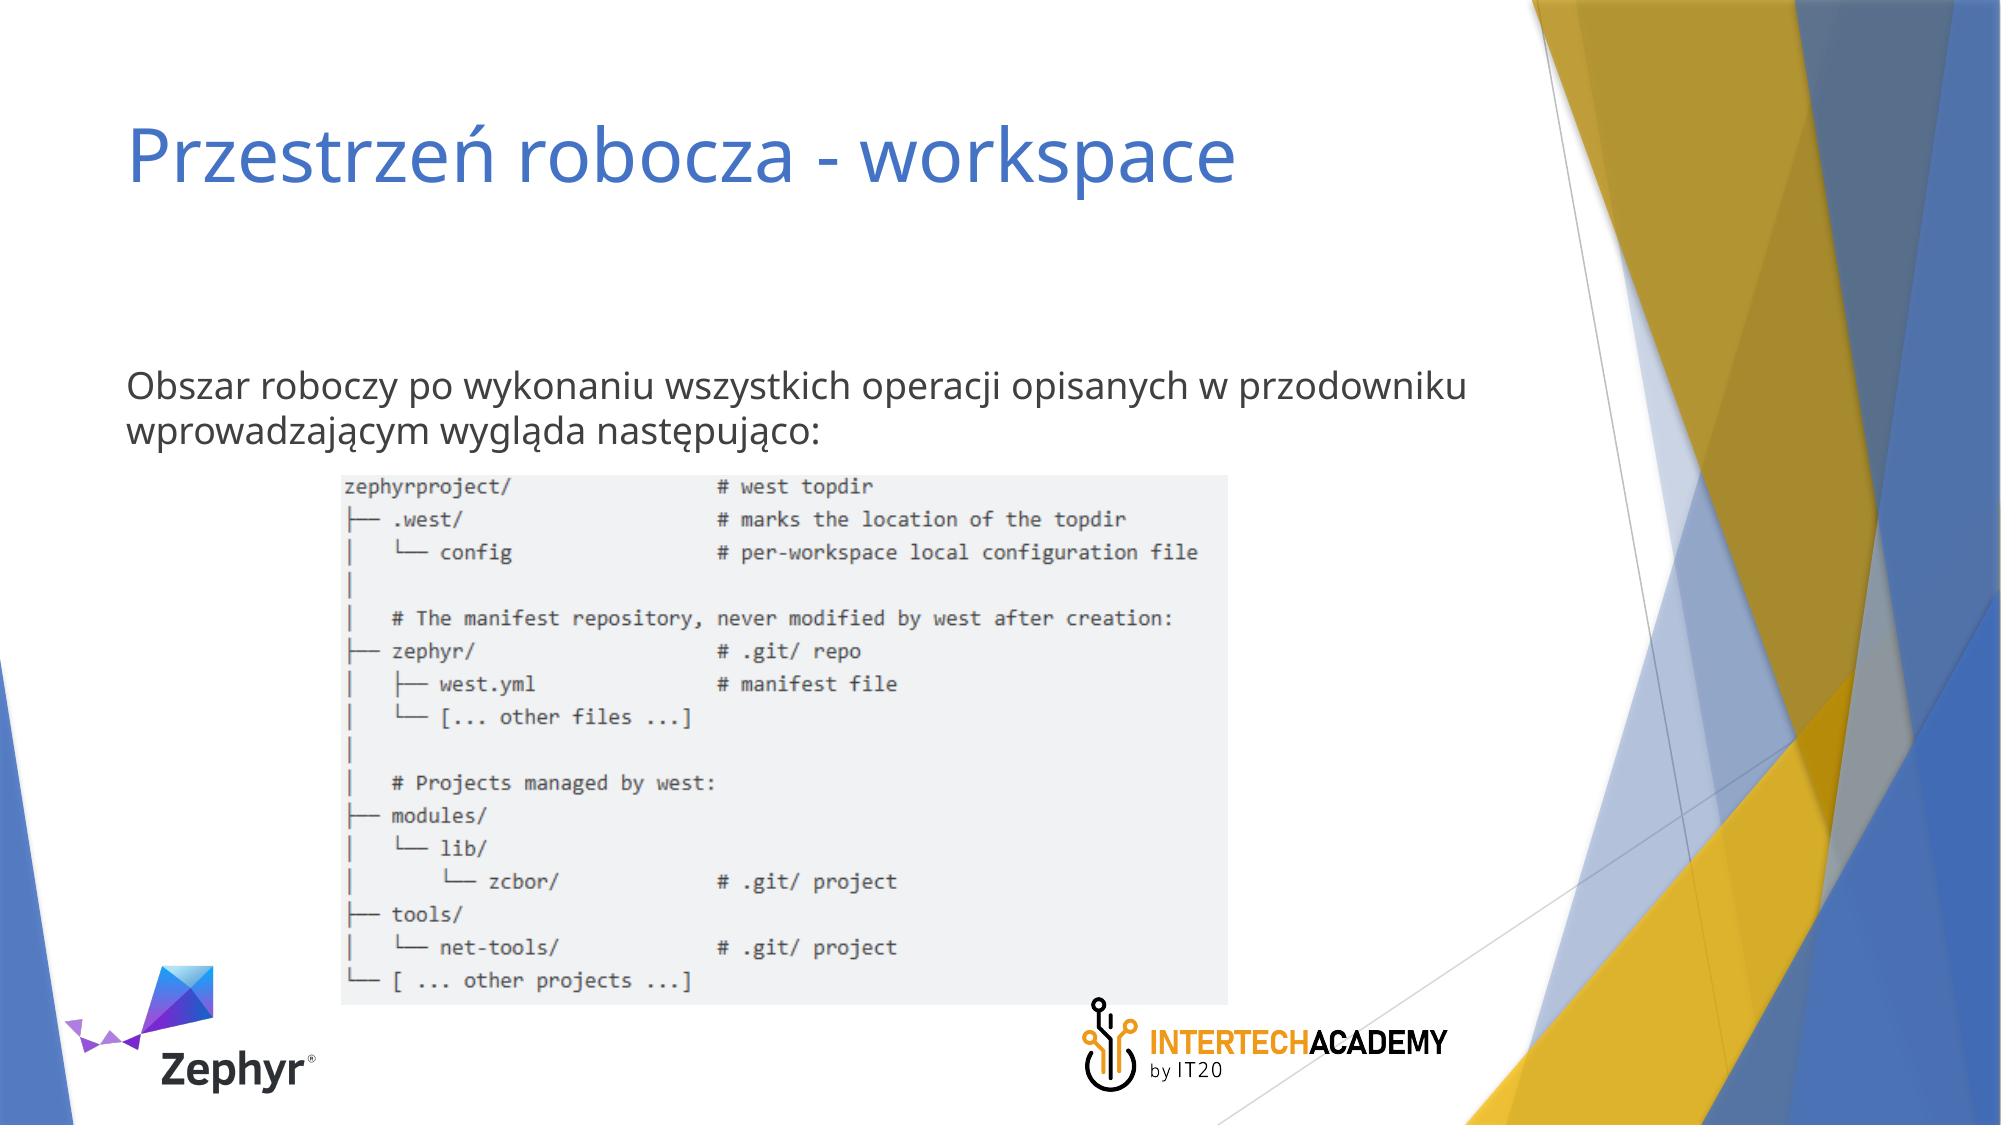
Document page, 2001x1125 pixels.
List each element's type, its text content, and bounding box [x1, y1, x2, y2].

picture [340, 475, 1448, 1093]
title Przestrzeń robocza - workspace [111, 99, 1522, 317]
picture [55, 958, 325, 1099]
list Obszar roboczy po wykonaniu wszystkich operacji opisanych w przodowniku wprowadzającym wygląda następująco: [111, 354, 1522, 992]
